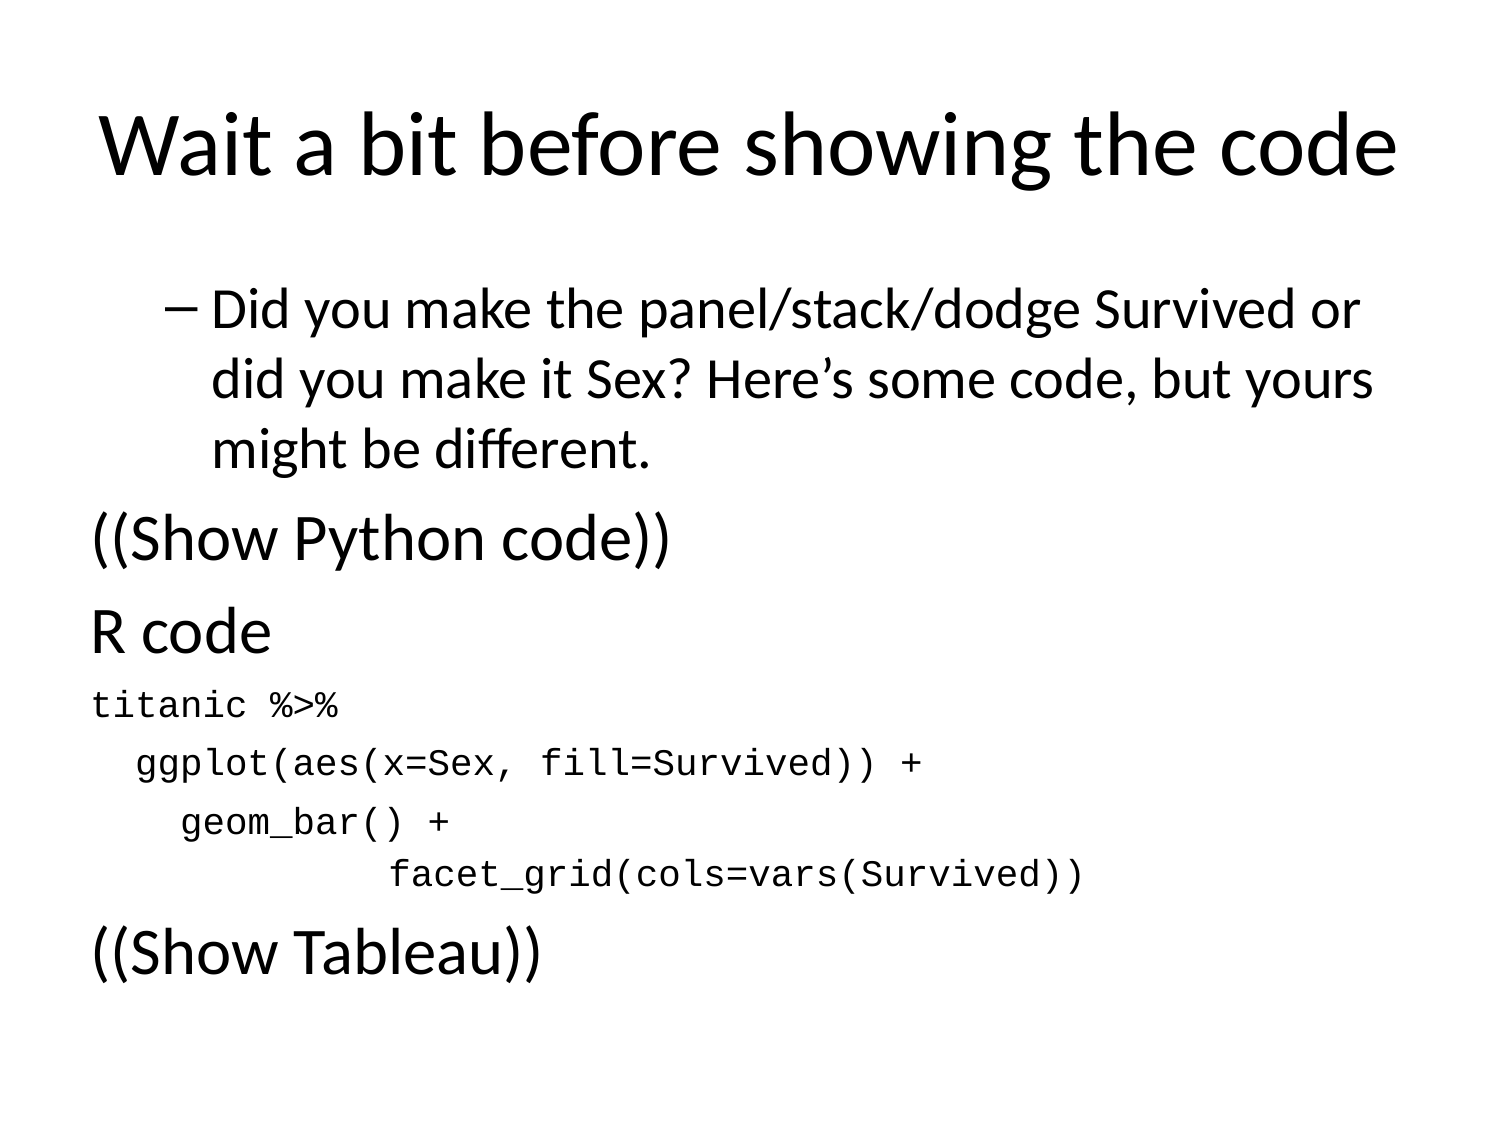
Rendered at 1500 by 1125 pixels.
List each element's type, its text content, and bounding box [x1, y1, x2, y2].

title Wait a bit before showing the code [75, 45, 1425, 233]
list Did you make the panel/stack/dodge Survived or did you make it Sex? Here’s some code, but yours might be different. ((Show Python code)) R code titanic %>% ggplot(aes(x=Sex, fill=Survived)) + geom_bar() + facet_grid(cols=vars(Survived)) ((Show Tableau)) [75, 262, 1425, 1005]
